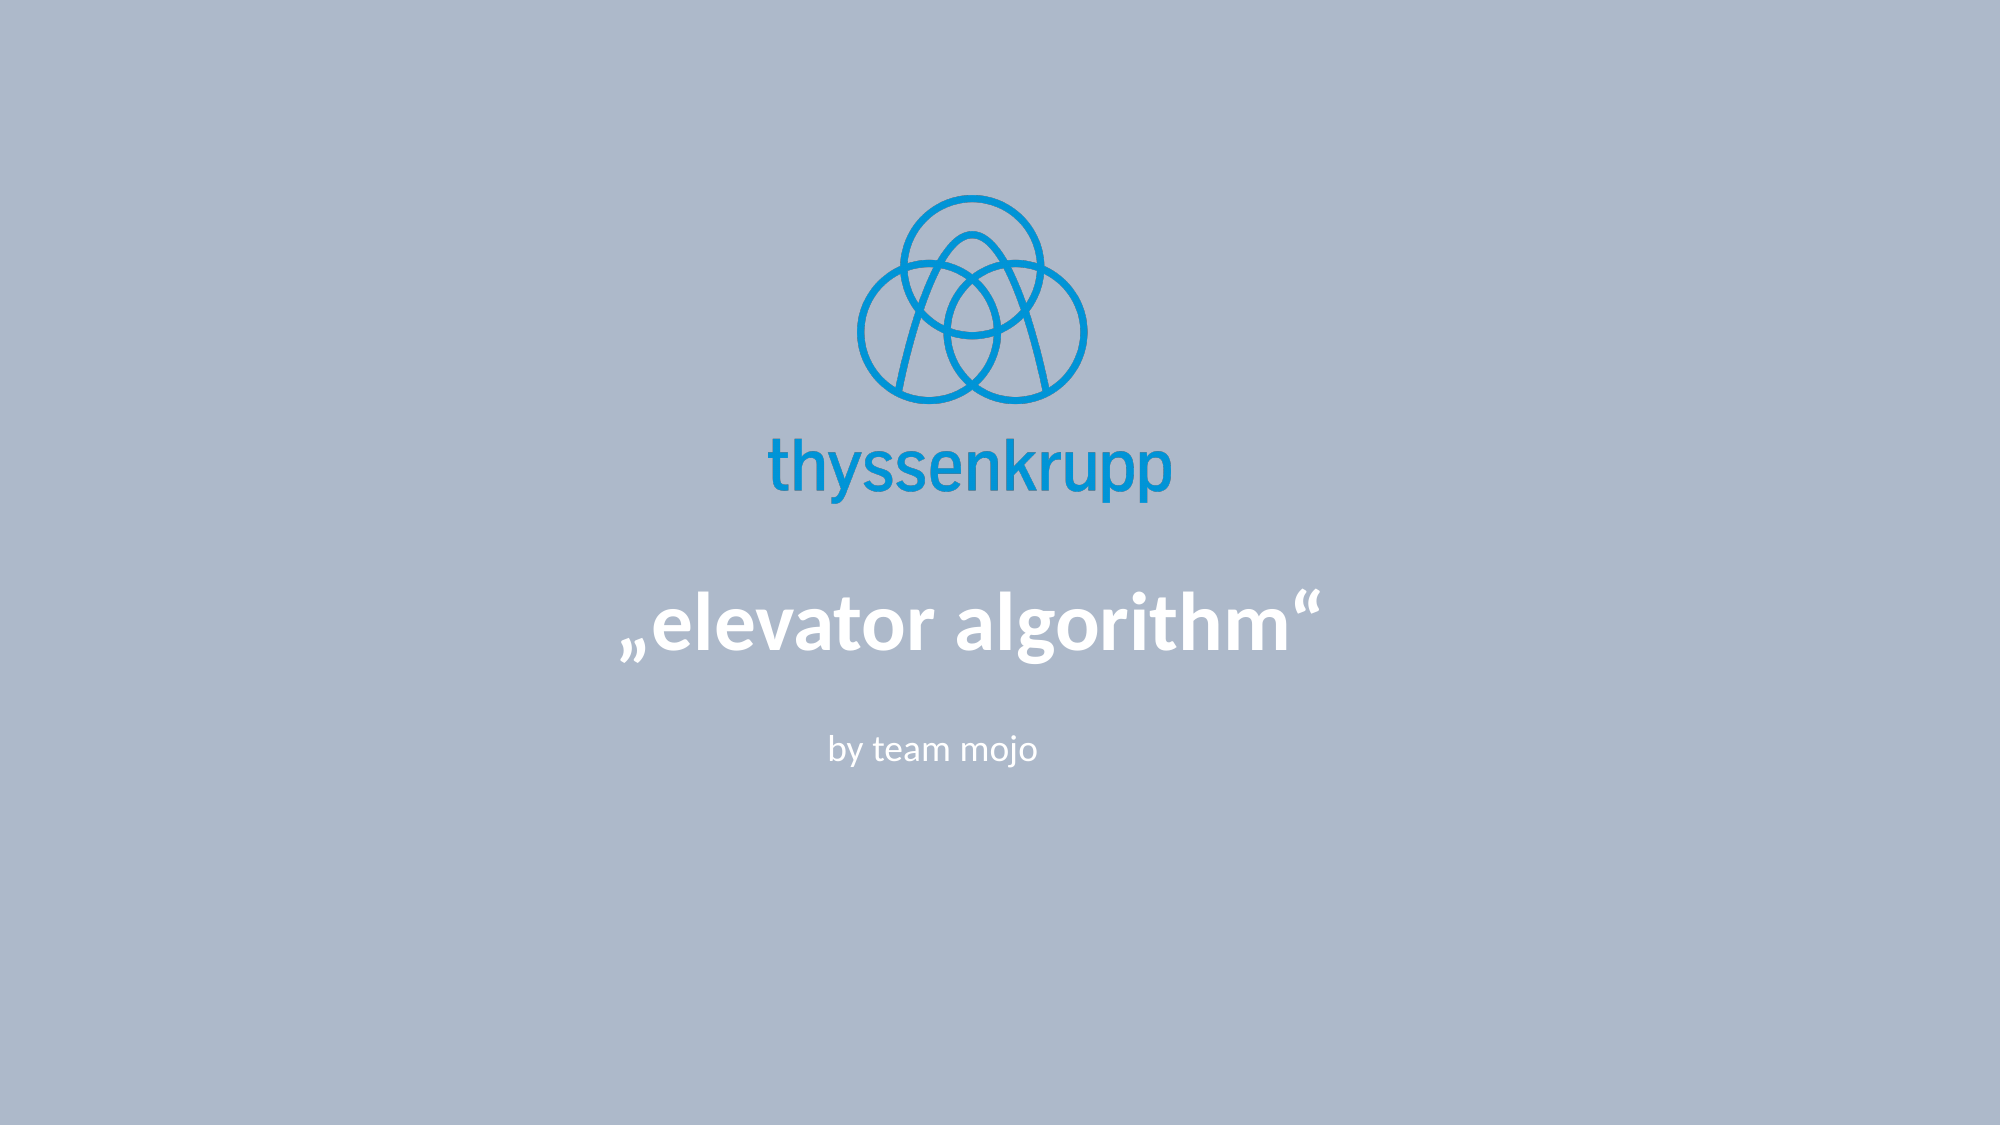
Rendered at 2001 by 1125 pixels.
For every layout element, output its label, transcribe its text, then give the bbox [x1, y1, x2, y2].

picture [747, 174, 1194, 520]
text_box by team mojo [812, 717, 1062, 777]
text_box „elevator algorithm“ [600, 560, 1342, 675]
